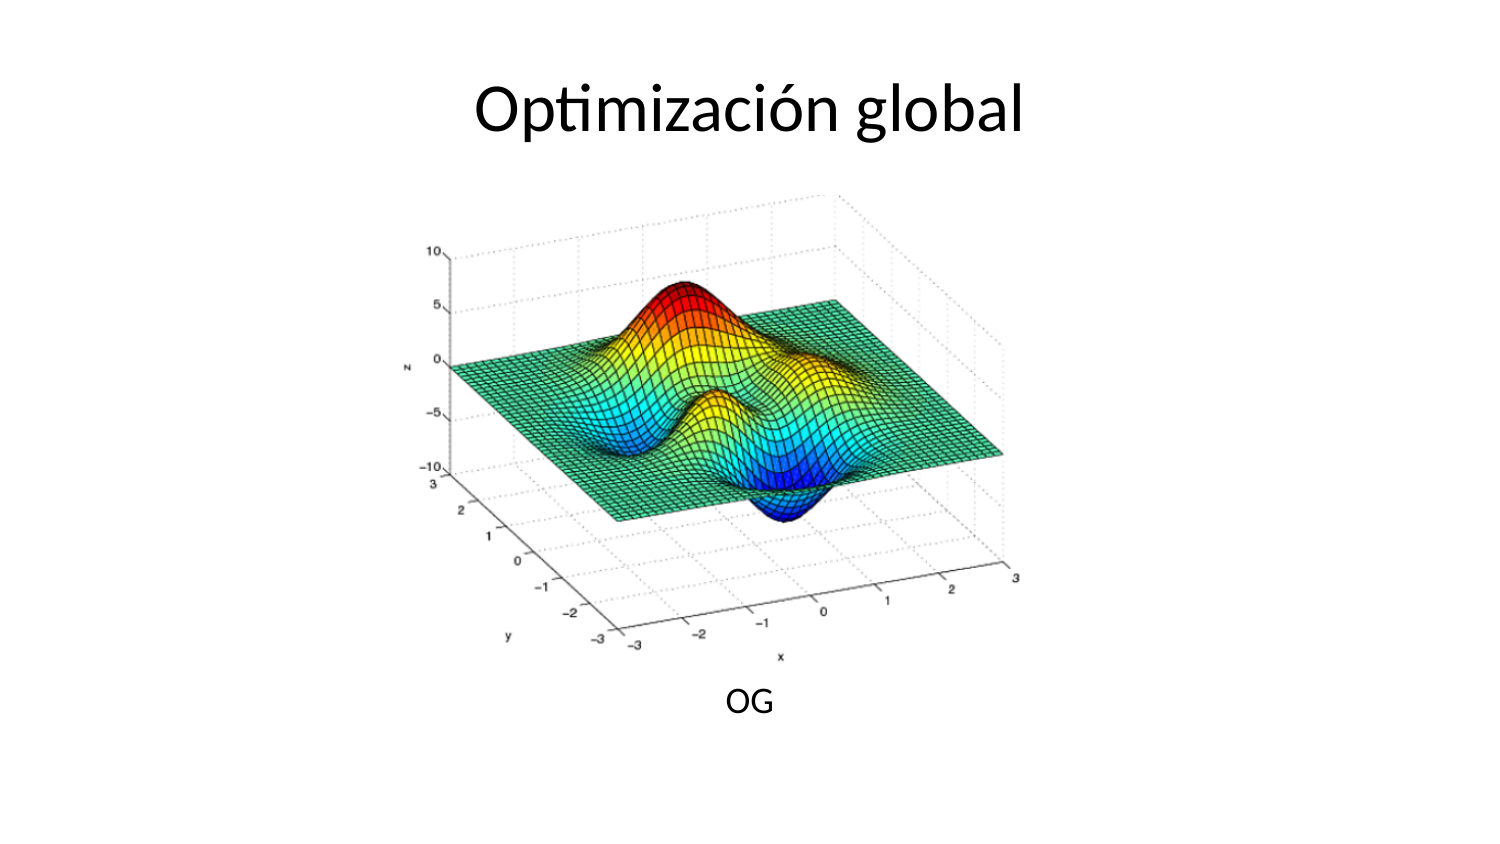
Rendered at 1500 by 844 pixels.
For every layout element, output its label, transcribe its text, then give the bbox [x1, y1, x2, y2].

text_box OG [74, 668, 1425, 753]
title Optimización global [75, 33, 1425, 175]
picture [366, 195, 1136, 669]
